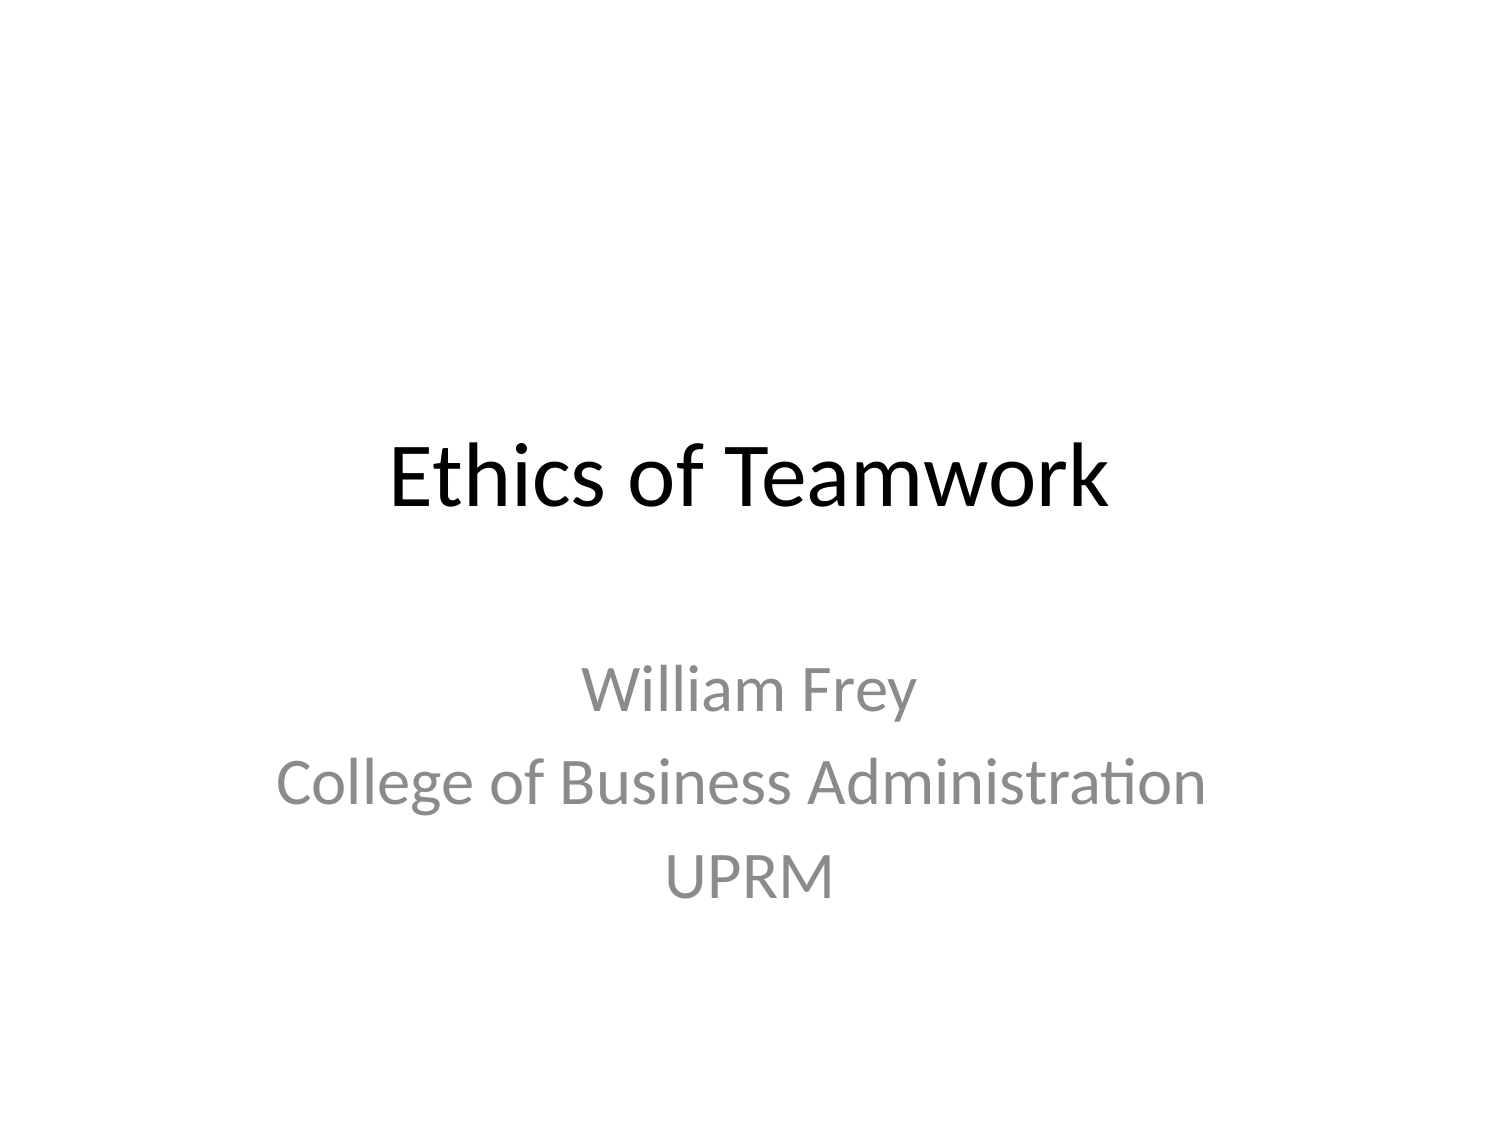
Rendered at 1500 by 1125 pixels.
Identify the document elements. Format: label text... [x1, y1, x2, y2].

subtitle William Frey College of Business Administration UPRM [225, 637, 1275, 925]
title Ethics of Teamwork [112, 349, 1388, 591]
